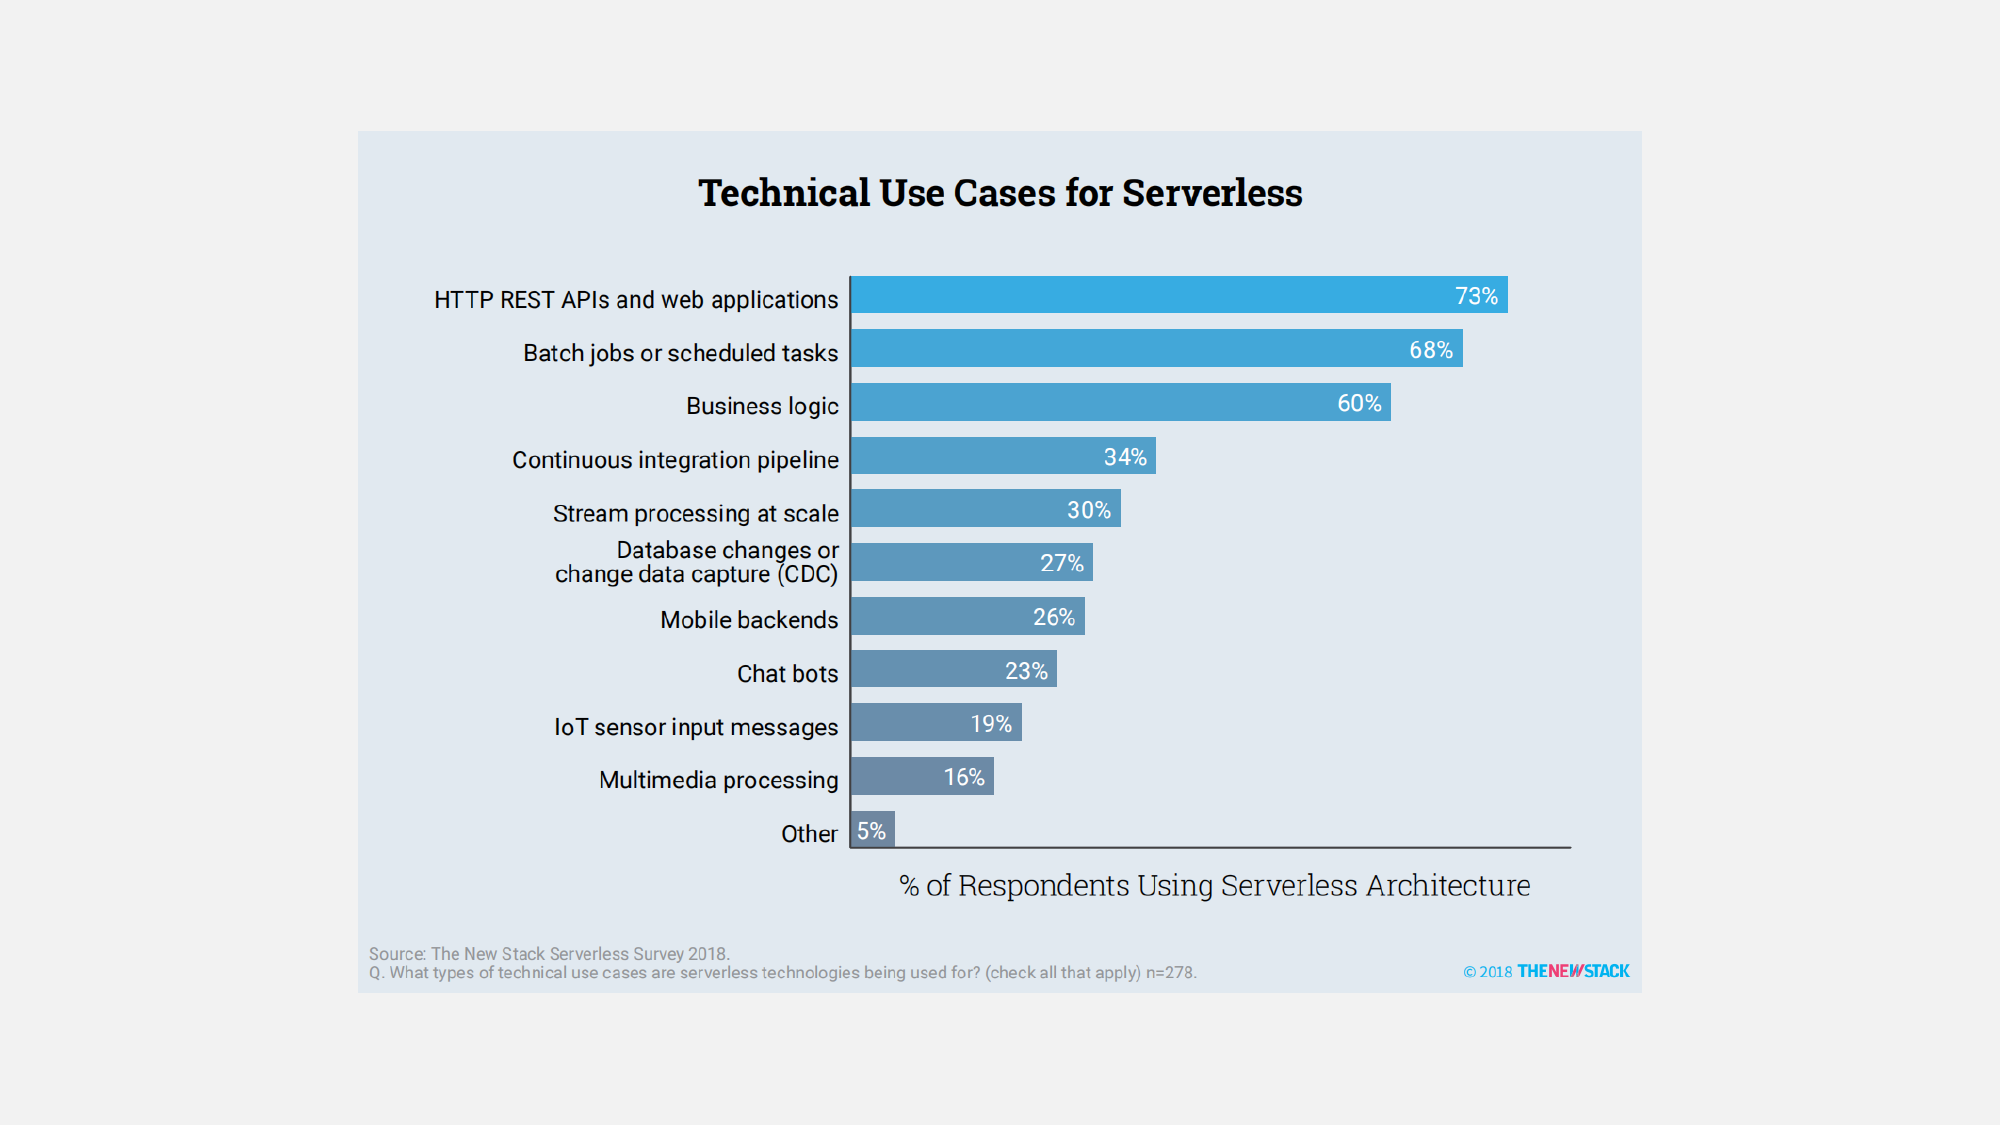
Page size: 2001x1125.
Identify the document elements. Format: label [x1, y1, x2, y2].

list [358, 131, 1642, 993]
